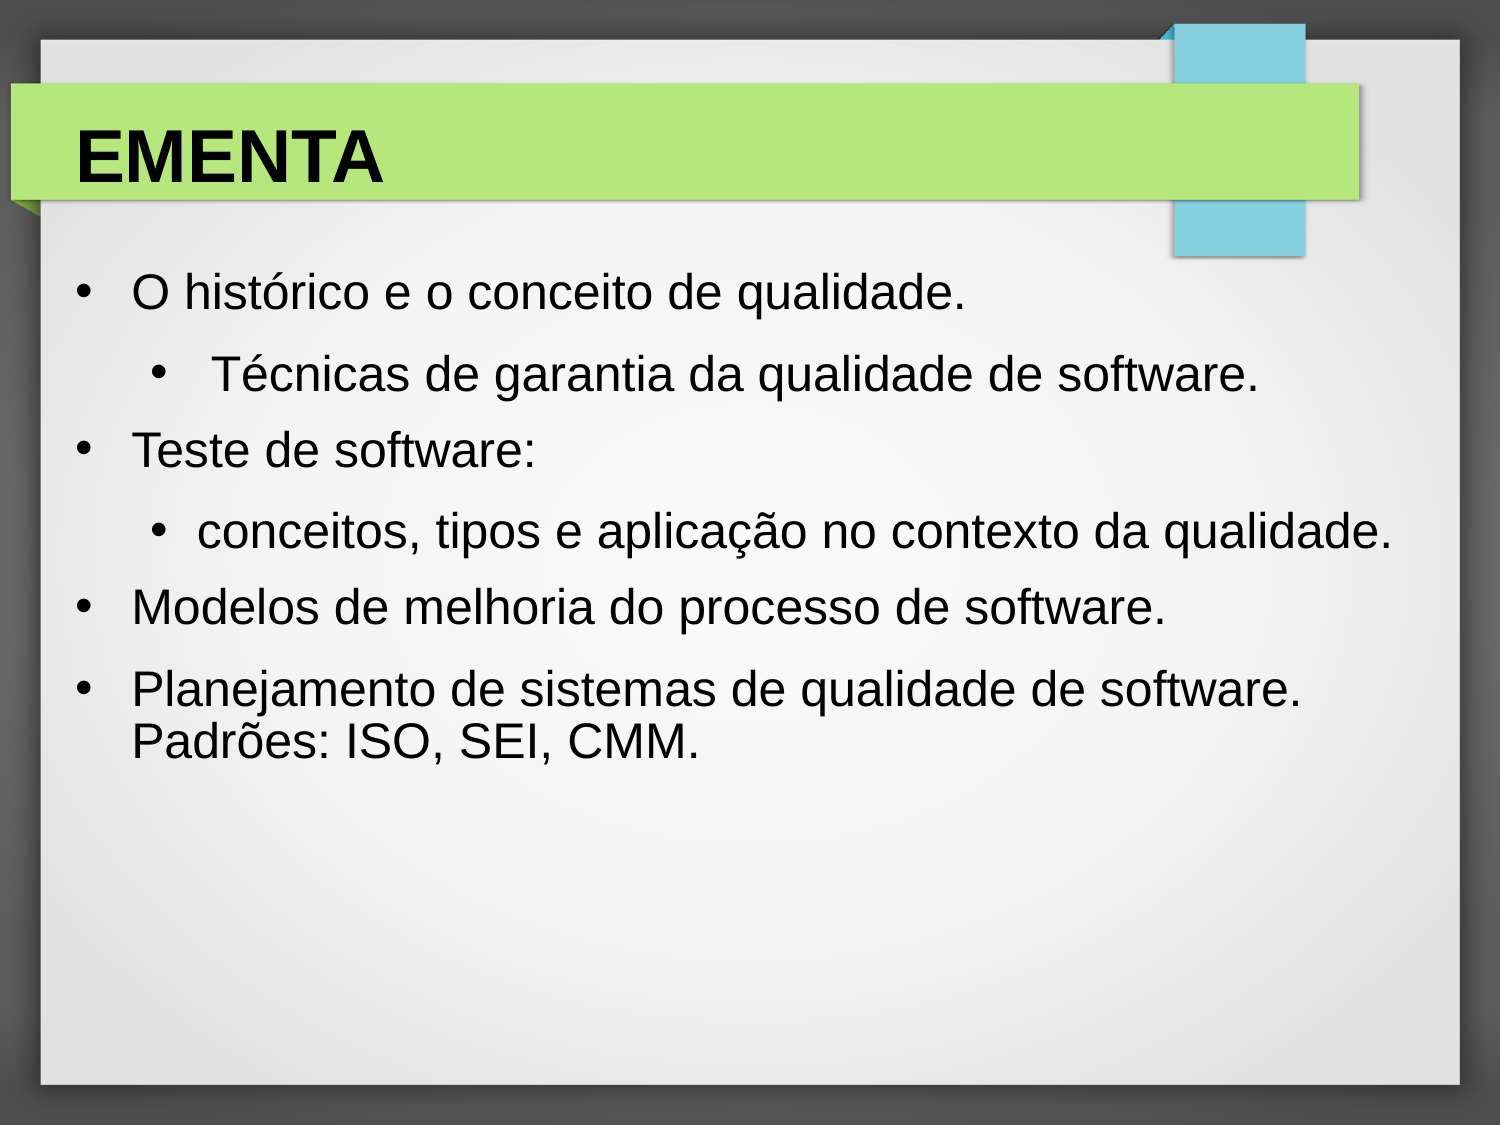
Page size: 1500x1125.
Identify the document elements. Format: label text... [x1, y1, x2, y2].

title EMENTA [75, 79, 1312, 200]
list O histórico e o conceito de qualidade. Técnicas de garantia da qualidade de software. Teste de software: conceitos, tipos e aplicação no contexto da qualidade. Modelos de melhoria do processo de software. Planejamento de sistemas de qualidade de software. Padrões: ISO, SEI, CMM. [75, 263, 1425, 916]
picture [0, 0, 1500, 1125]
